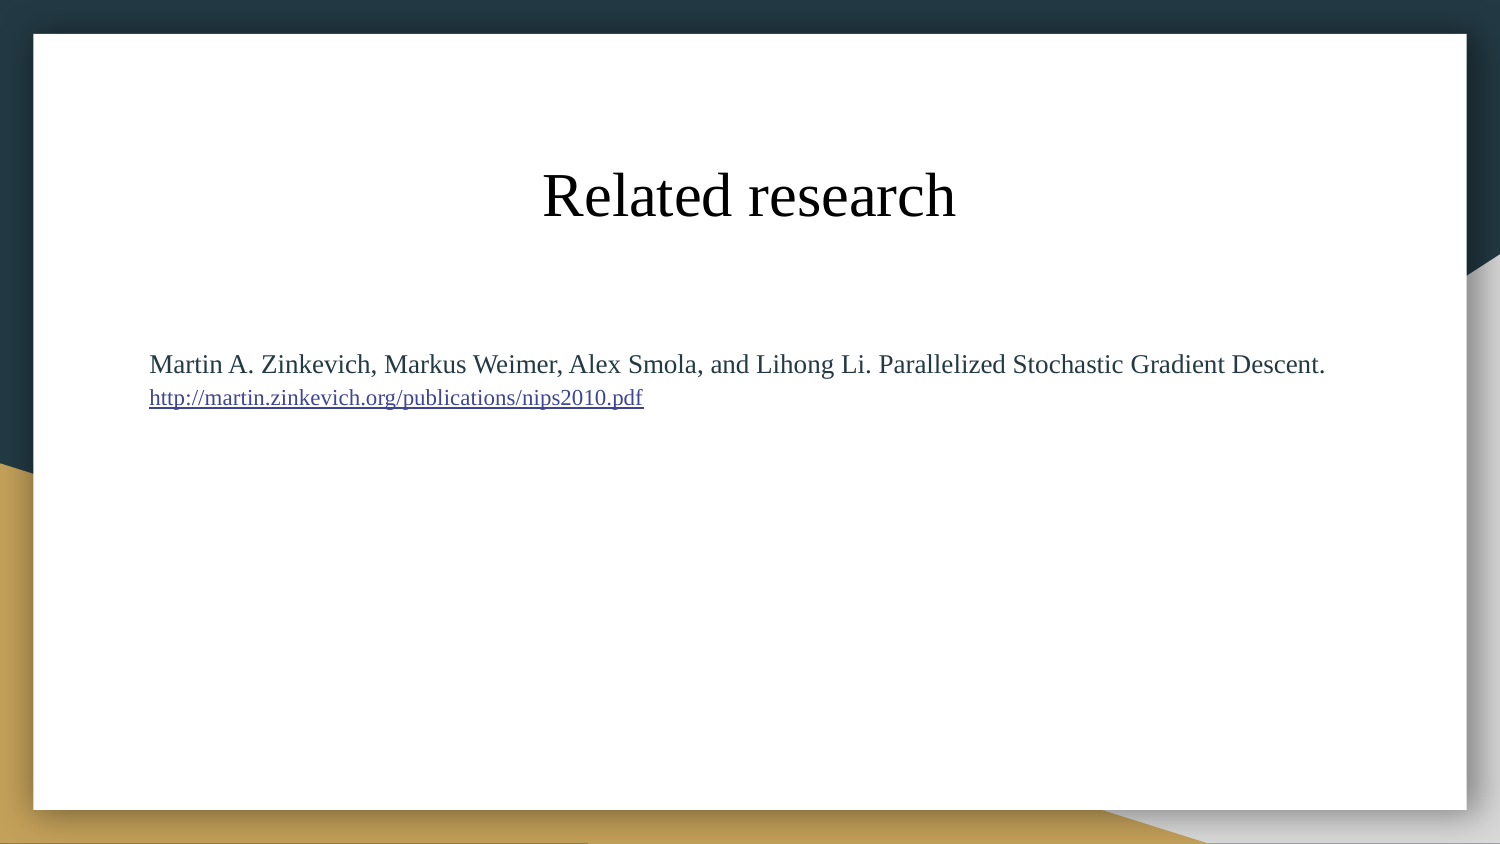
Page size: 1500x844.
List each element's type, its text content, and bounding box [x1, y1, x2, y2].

list Martin A. Zinkevich, Markus Weimer, Alex Smola, and Lihong Li. Parallelized Stochastic Gradient Descent. http://martin.zinkevich.org/publications/nips2010.pdf [134, 326, 1366, 729]
title Related research [134, 138, 1366, 296]
